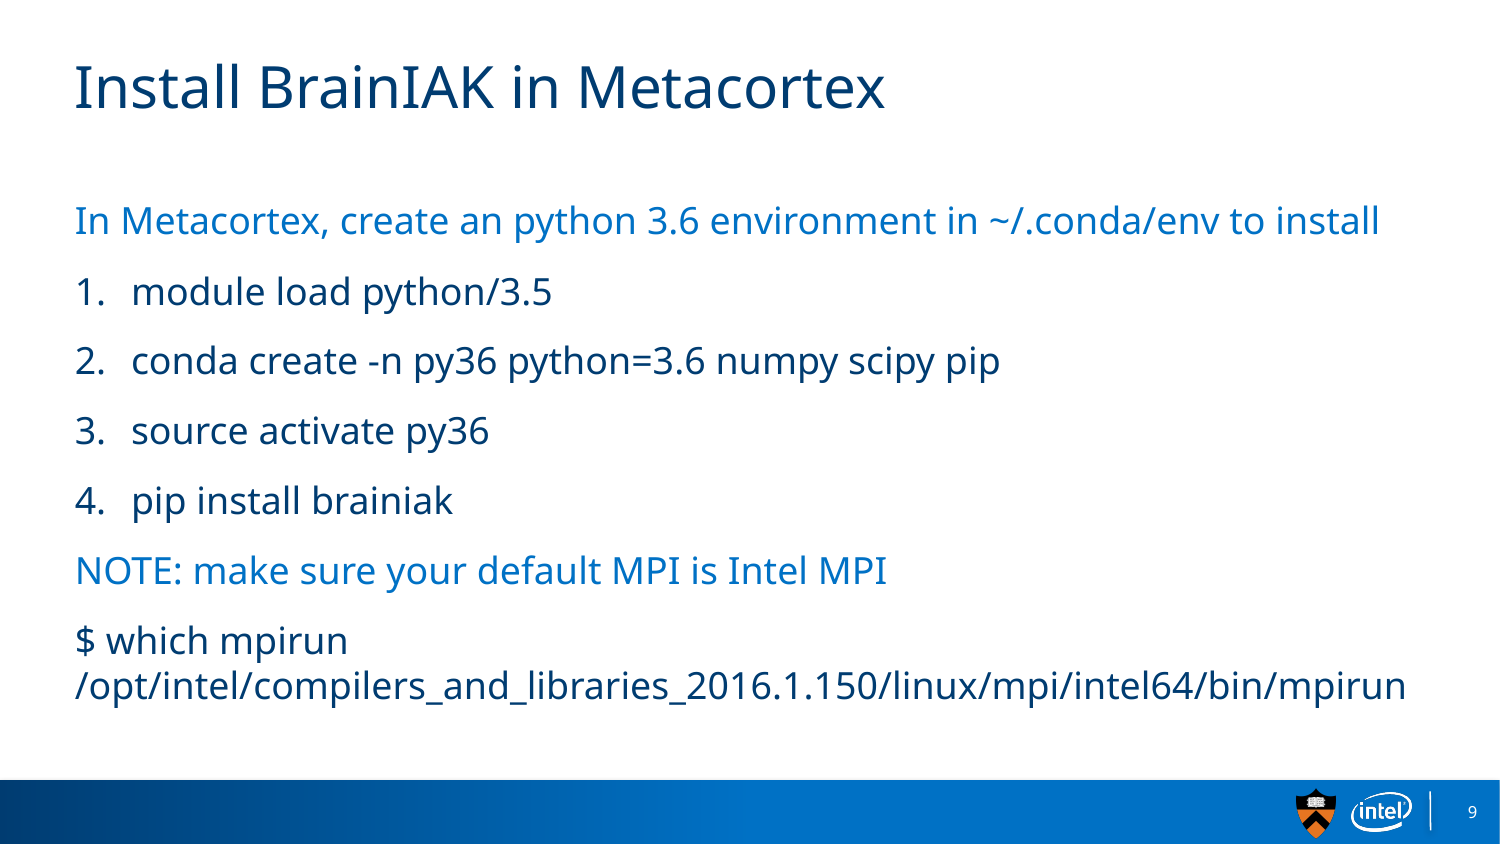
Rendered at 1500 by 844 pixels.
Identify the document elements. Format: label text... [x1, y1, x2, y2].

slide_number 9 [1127, 791, 1478, 837]
list In Metacortex, create an python 3.6 environment in ~/.conda/env to install module load python/3.5 conda create -n py36 python=3.6 numpy scipy pip source activate py36 pip install brainiak NOTE: make sure your default MPI is Intel MPI $ which mpirun /opt/intel/compilers_and_libraries_2016.1.150/linux/mpi/intel64/bin/mpirun [74, 197, 1425, 760]
title Install BrainIAK in Metacortex [74, 50, 1425, 194]
